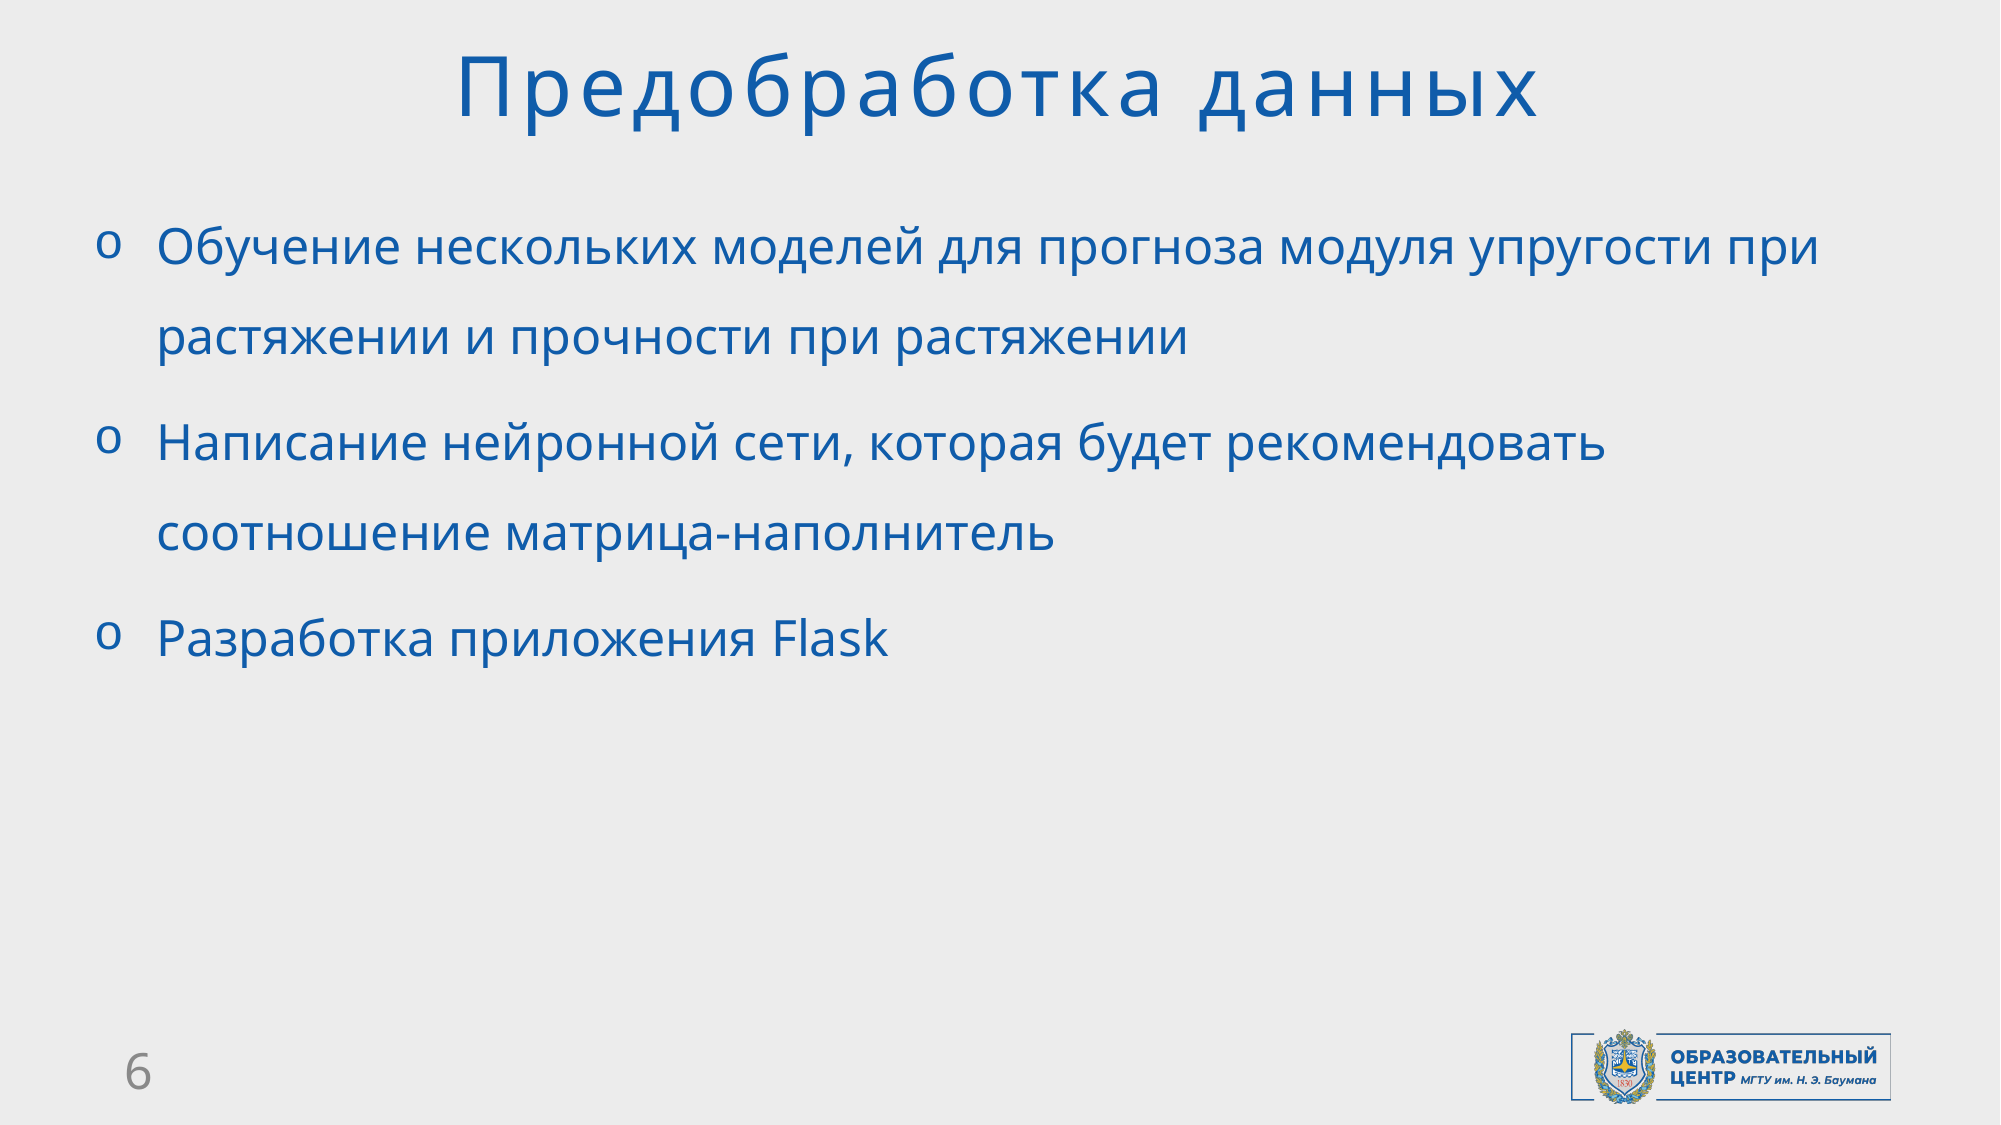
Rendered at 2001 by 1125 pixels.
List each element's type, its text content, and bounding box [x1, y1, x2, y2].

list Обучение нескольких моделей для прогноза модуля упругости при растяжении и прочности при растяжении Написание нейронной сети, которая будет рекомендовать соотношение матрица-наполнитель Разработка приложения Flask [66, 177, 1929, 1014]
title Предобработка данных [66, 21, 1929, 158]
picture [1571, 1029, 1891, 1104]
slide_number 6 [109, 1043, 248, 1104]
